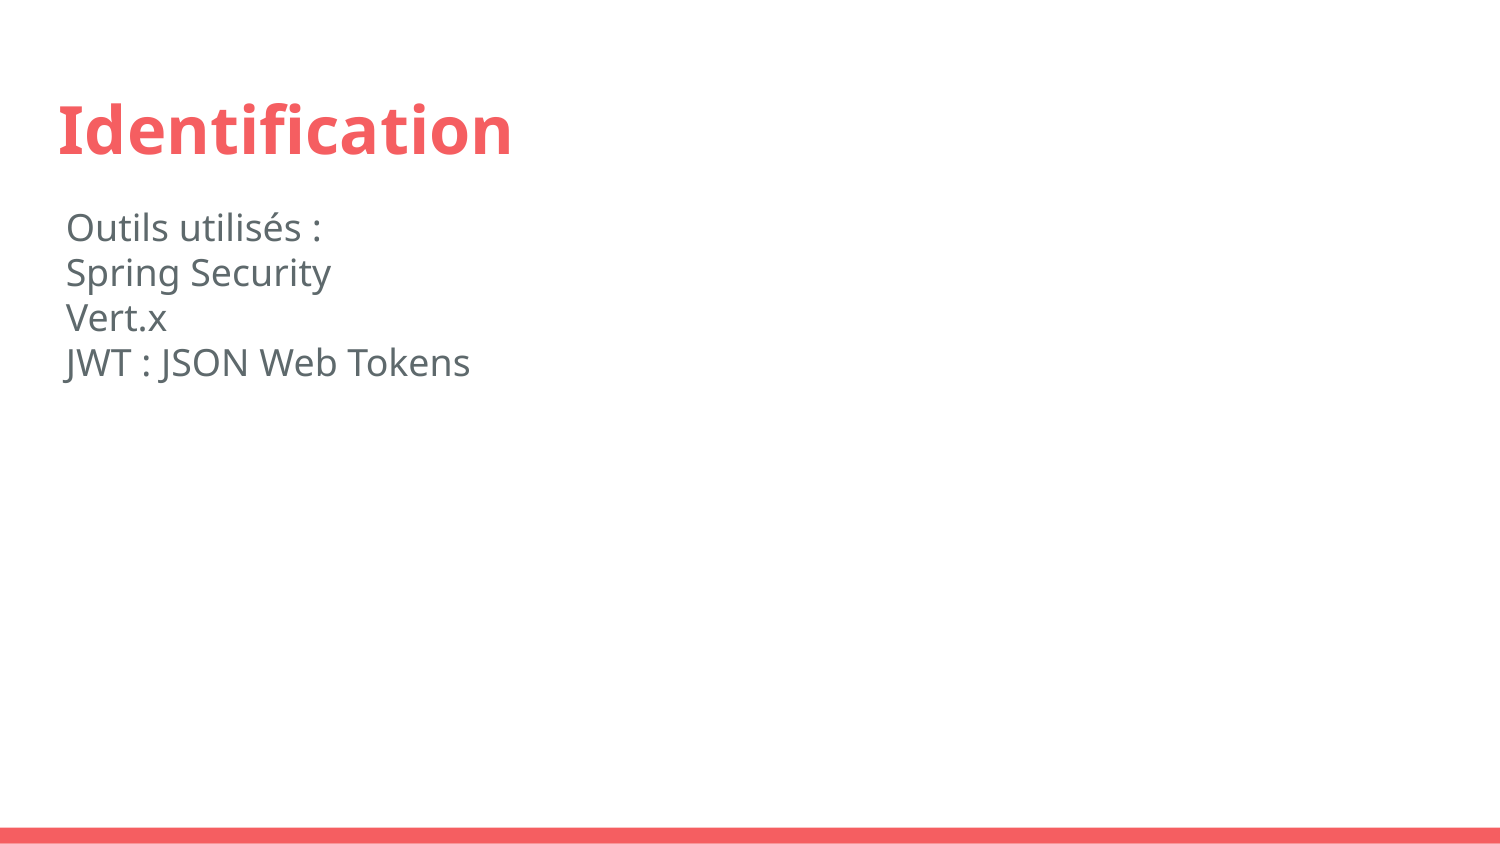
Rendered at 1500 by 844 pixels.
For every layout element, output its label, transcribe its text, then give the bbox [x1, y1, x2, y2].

text_box Outils utilisés : Spring Security Vert.x JWT : JSON Web Tokens [51, 189, 1449, 790]
text_box Identification [44, 72, 1442, 167]
